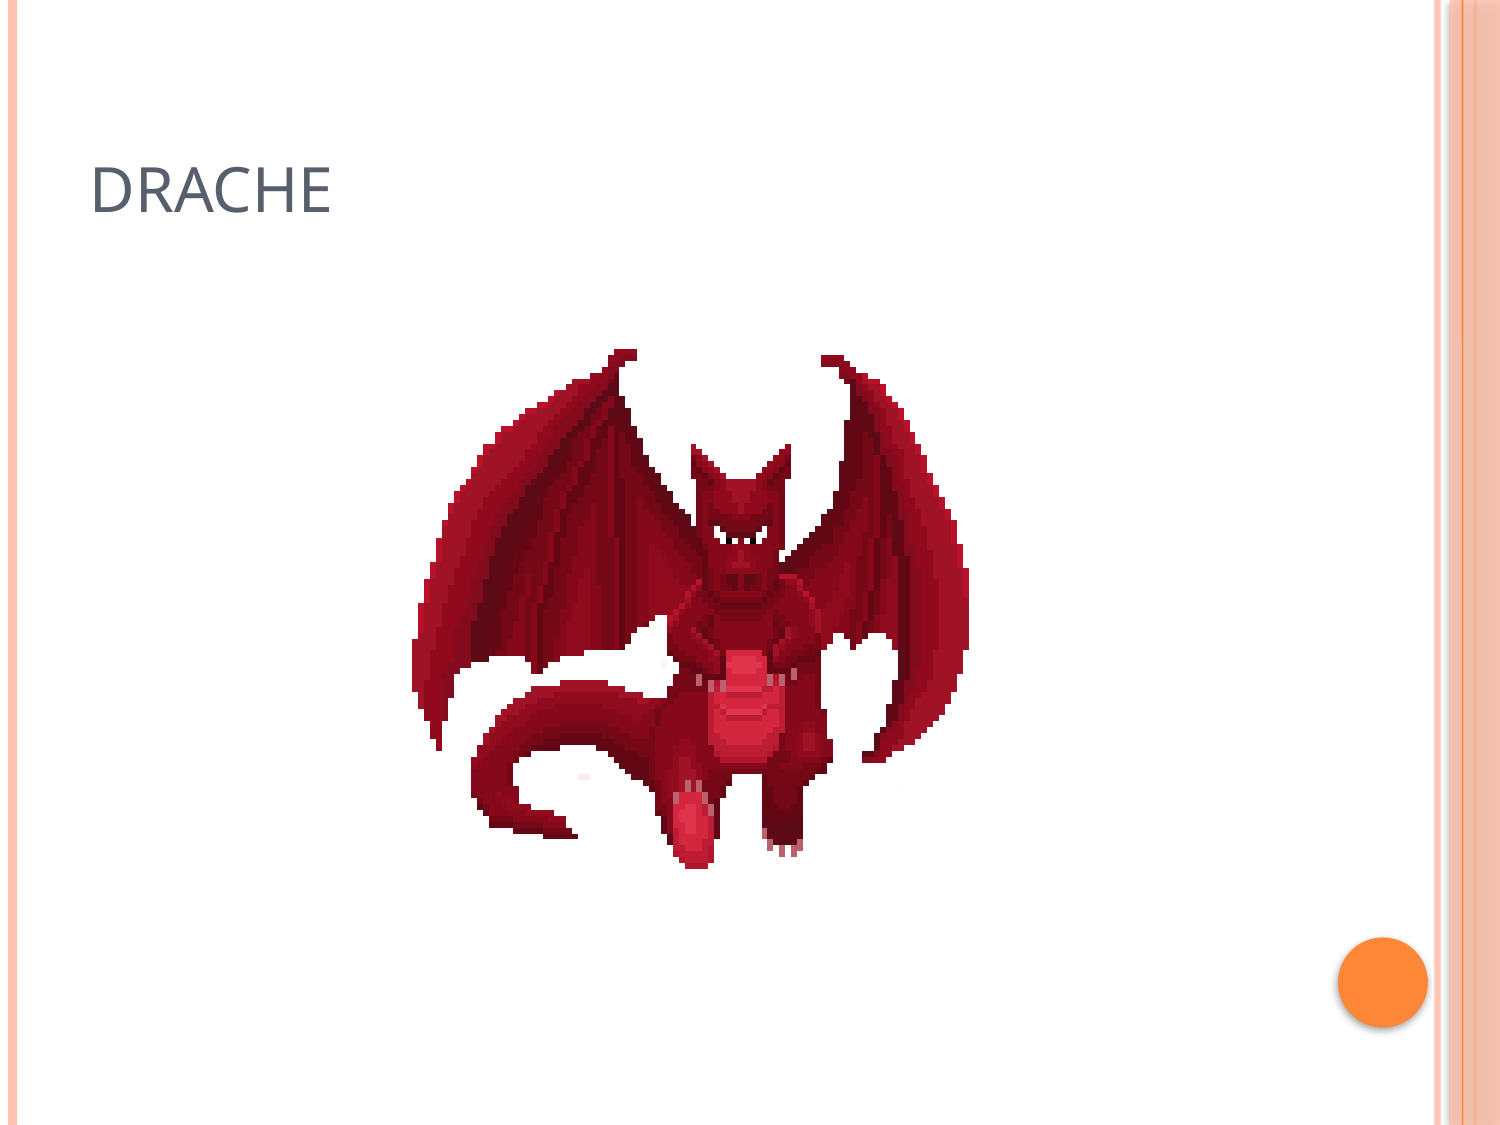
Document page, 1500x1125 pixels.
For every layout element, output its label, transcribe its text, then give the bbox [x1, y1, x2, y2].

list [395, 313, 987, 906]
title Drache [75, 45, 1300, 233]
